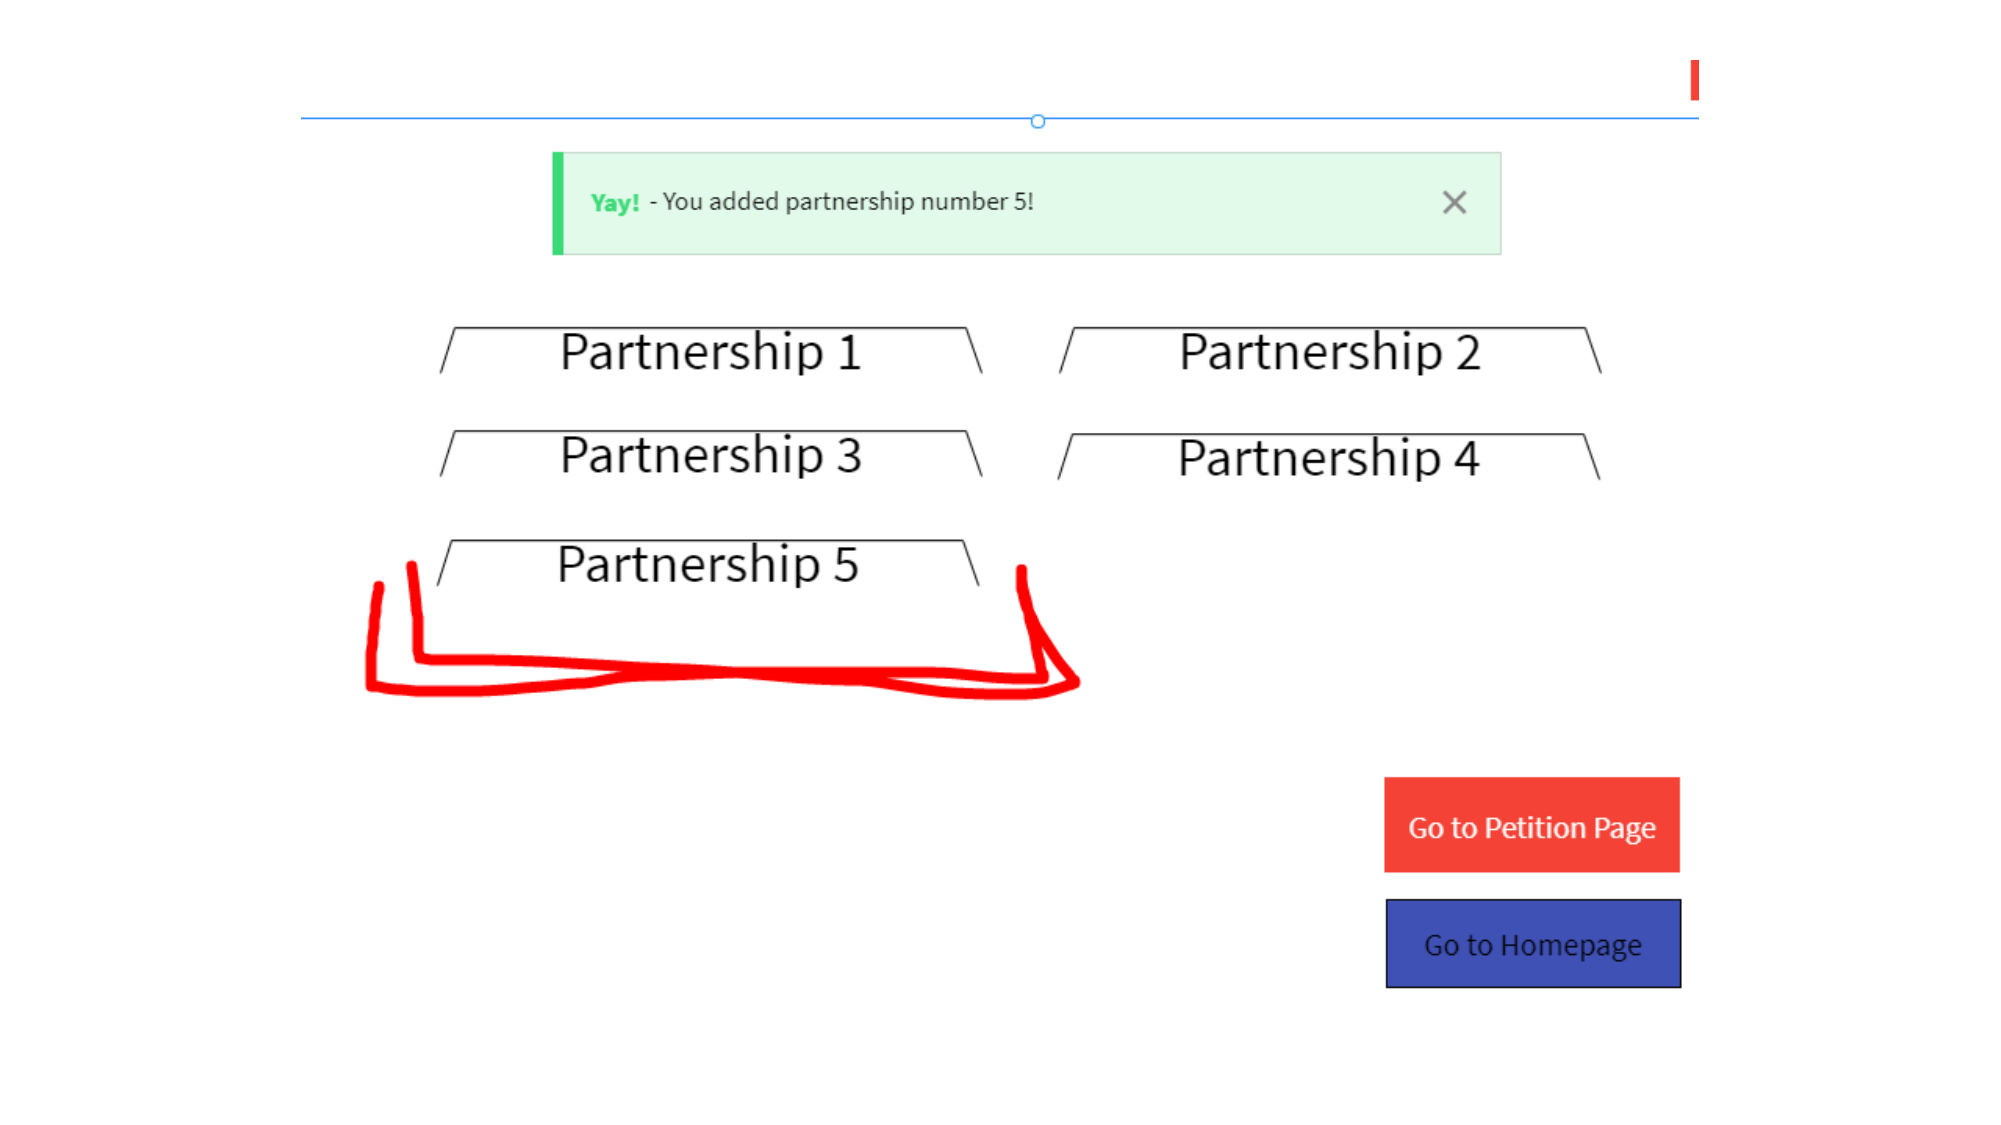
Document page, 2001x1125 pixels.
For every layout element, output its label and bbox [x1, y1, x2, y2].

picture [301, 60, 1699, 1065]
